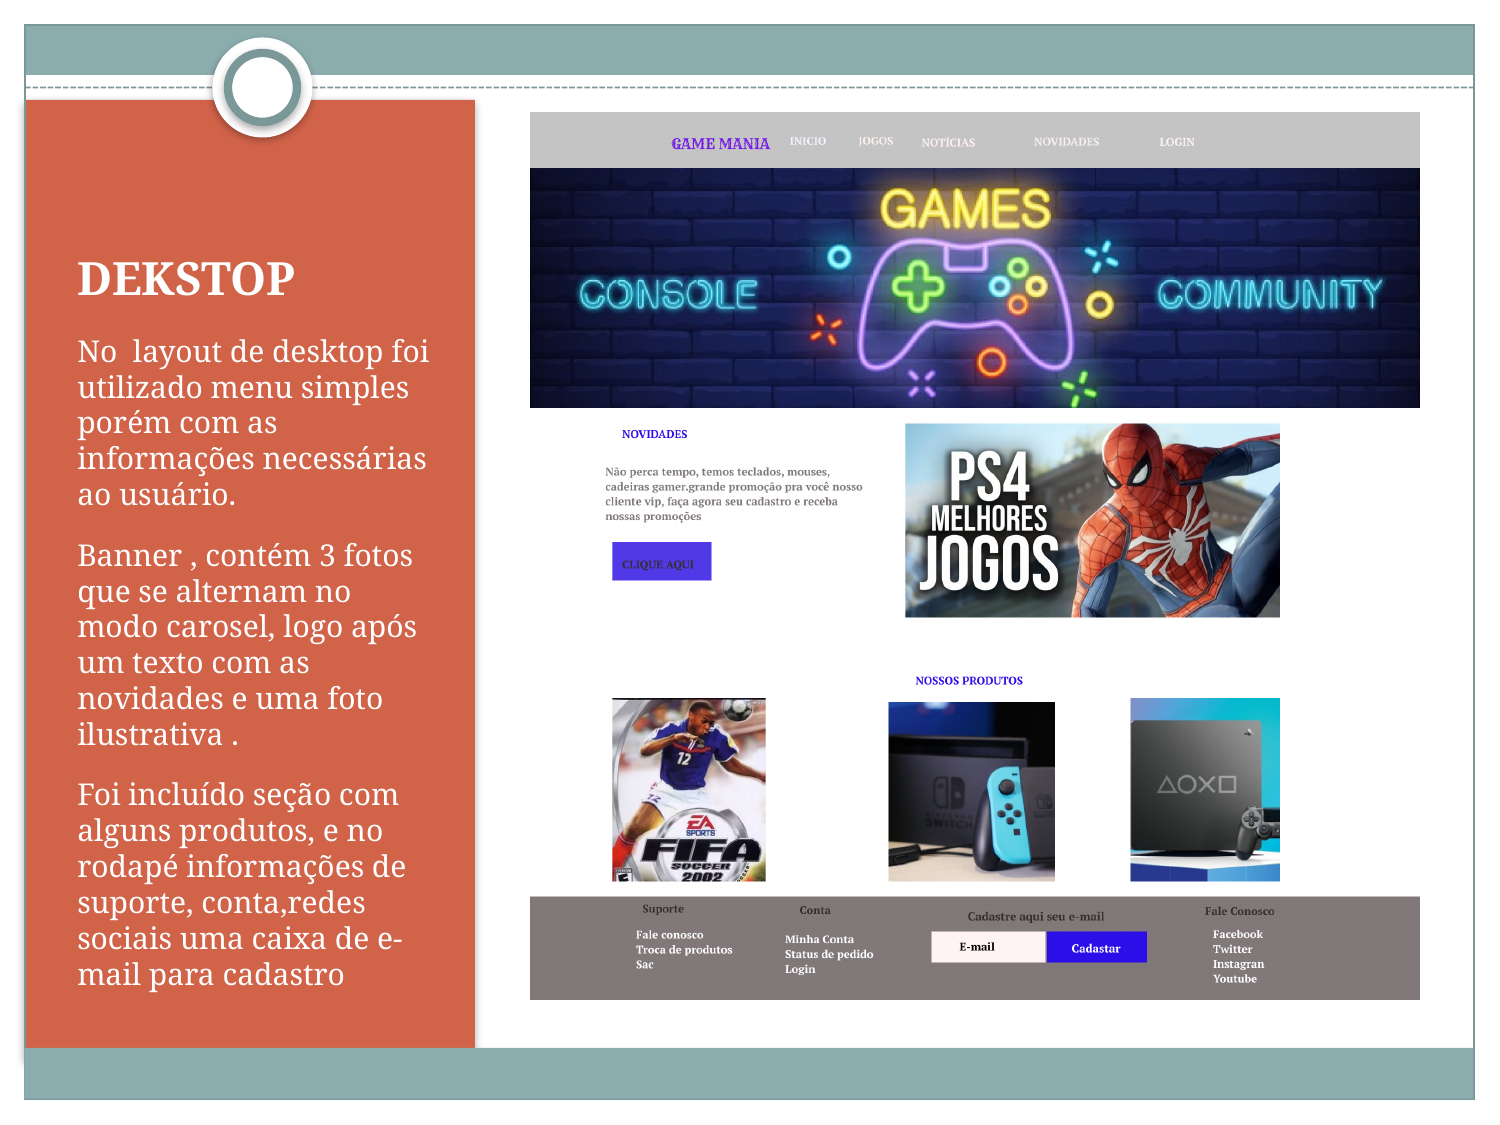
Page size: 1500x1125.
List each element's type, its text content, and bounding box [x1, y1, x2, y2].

title DEKSTOP [62, 149, 450, 313]
list No layout de desktop foi utilizado menu simples porém com as informações necessárias ao usuário. Banner , contém 3 fotos que se alternam no modo carosel, logo após um texto com as novidades e uma foto ilustrativa . Foi incluído seção com alguns produtos, e no rodapé informações de suporte, conta,redes sociais uma caixa de e-mail para cadastro [62, 324, 450, 1005]
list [529, 112, 1420, 1001]
